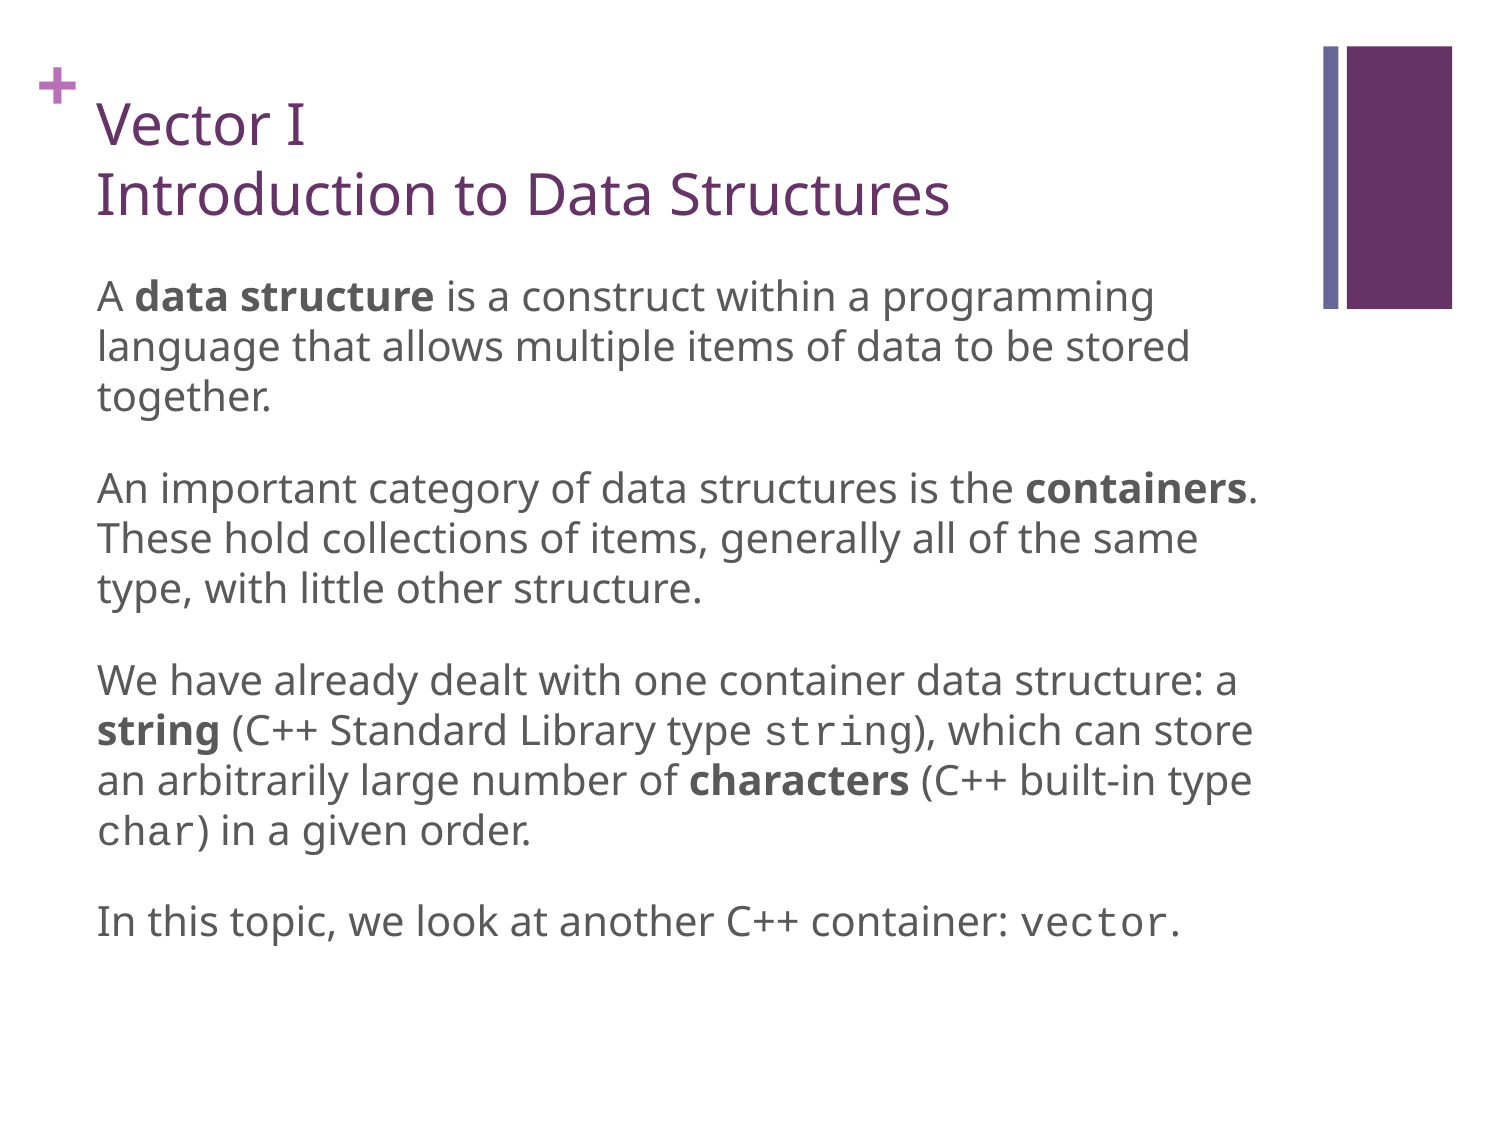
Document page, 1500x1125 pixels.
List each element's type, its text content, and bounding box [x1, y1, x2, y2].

title Vector I Introduction to Data Structures [81, 79, 1322, 238]
list A data structure is a construct within a programming language that allows multiple items of data to be stored together. An important category of data structures is the containers. These hold collections of items, generally all of the same type, with little other structure. We have already dealt with one container data structure: a string (C++ Standard Library type string), which can store an arbitrarily large number of characters (C++ built-in type char) in a given order. In this topic, we look at another C++ container: vector. [81, 262, 1322, 1038]
